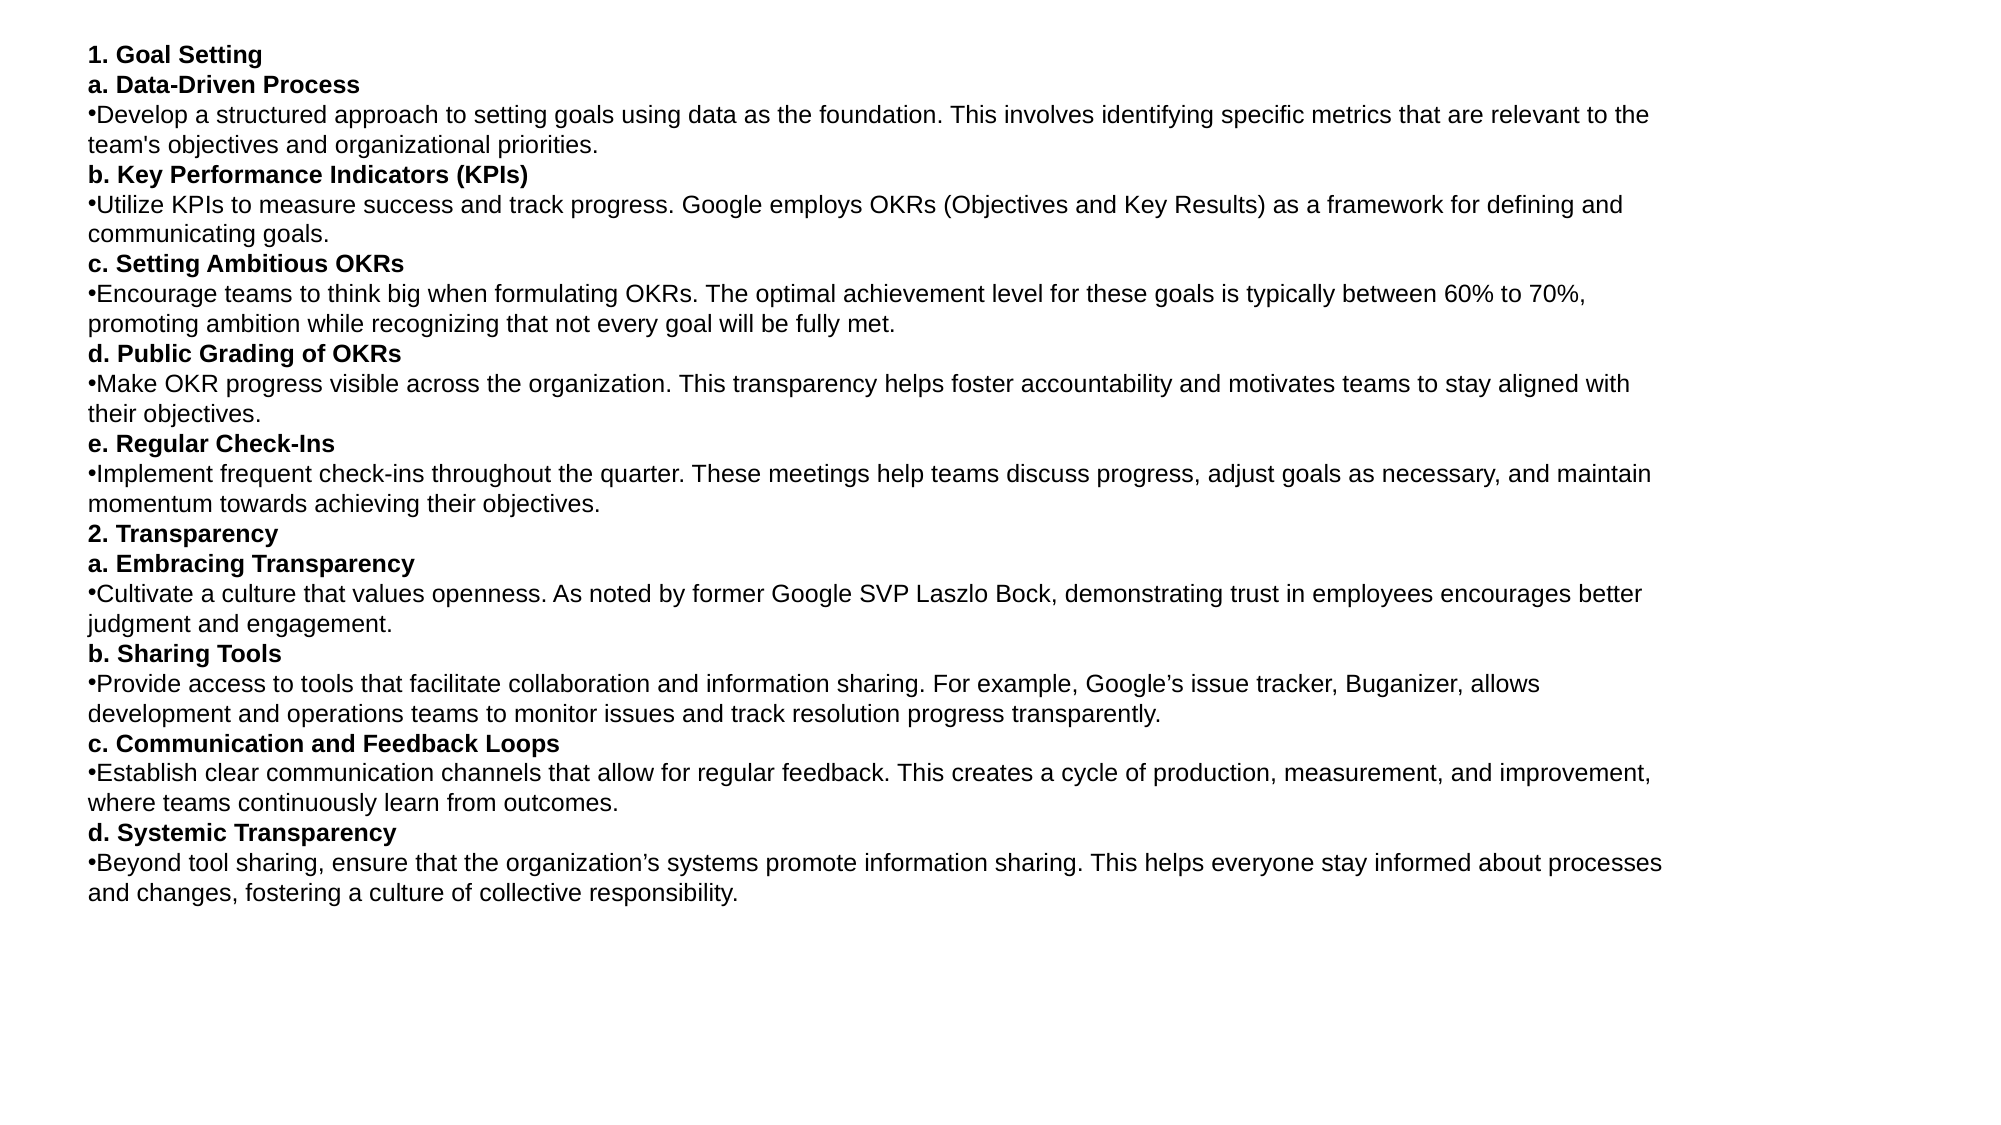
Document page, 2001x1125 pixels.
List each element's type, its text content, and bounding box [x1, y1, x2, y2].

text_box 1. Goal Setting a. Data-Driven Process Develop a structured approach to setting goals using data as the foundation. This involves identifying specific metrics that are relevant to the team's objectives and organizational priorities. b. Key Performance Indicators (KPIs) Utilize KPIs to measure success and track progress. Google employs OKRs (Objectives and Key Results) as a framework for defining and communicating goals. c. Setting Ambitious OKRs Encourage teams to think big when formulating OKRs. The optimal achievement level for these goals is typically between 60% to 70%, promoting ambition while recognizing that not every goal will be fully met. d. Public Grading of OKRs Make OKR progress visible across the organization. This transparency helps foster accountability and motivates teams to stay aligned with their objectives. e. Regular Check-Ins Implement frequent check-ins throughout the quarter. These meetings help teams discuss progress, adjust goals as necessary, and maintain momentum towards achieving their objectives. 2. Transparency a. Embracing Transparency Cultivate a culture that values openness. As noted by former Google SVP Laszlo Bock, demonstrating trust in employees encourages better judgment and engagement. b. Sharing Tools Provide access to tools that facilitate collaboration and information sharing. For example, Google’s issue tracker, Buganizer, allows development and operations teams to monitor issues and track resolution progress transparently. c. Communication and Feedback Loops Establish clear communication channels that allow for regular feedback. This creates a cycle of production, measurement, and improvement, where teams continuously learn from outcomes. d. Systemic Transparency Beyond tool sharing, ensure that the organization’s systems promote information sharing. This helps everyone stay informed about processes and changes, fostering a culture of collective responsibility. [73, 31, 1688, 914]
